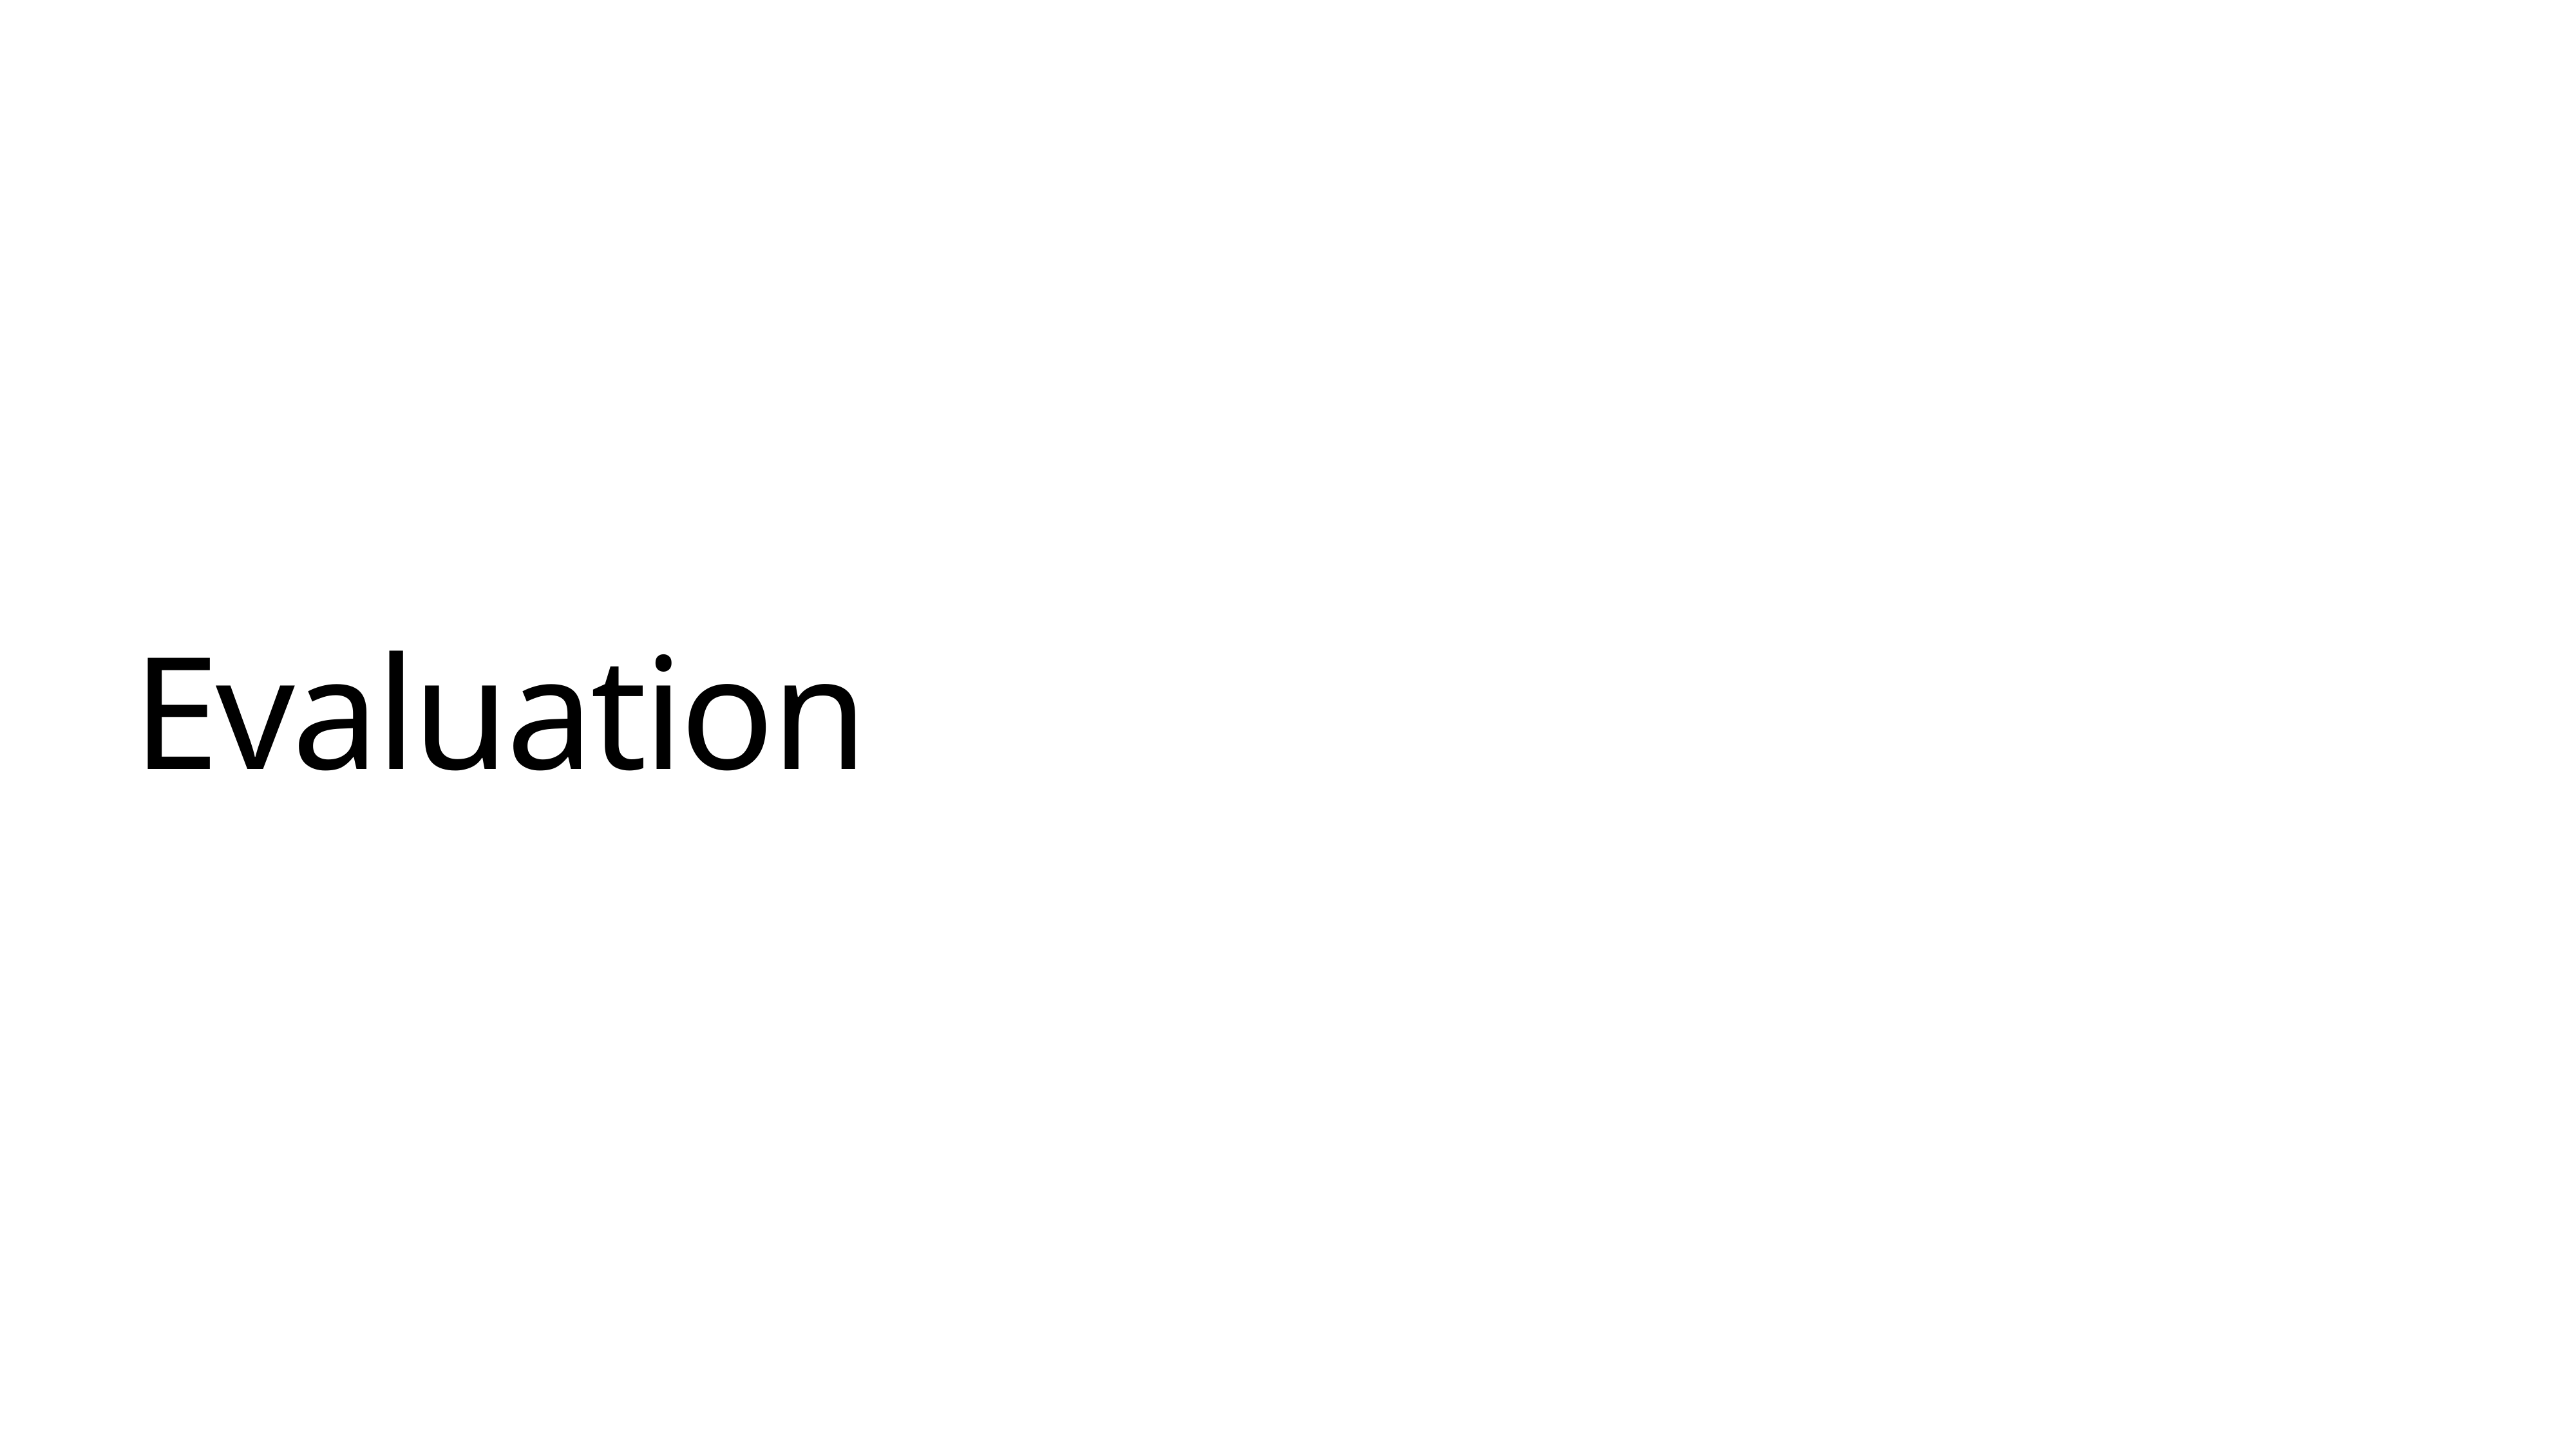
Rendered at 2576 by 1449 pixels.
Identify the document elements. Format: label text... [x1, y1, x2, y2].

title Evaluation [127, 478, 2449, 971]
